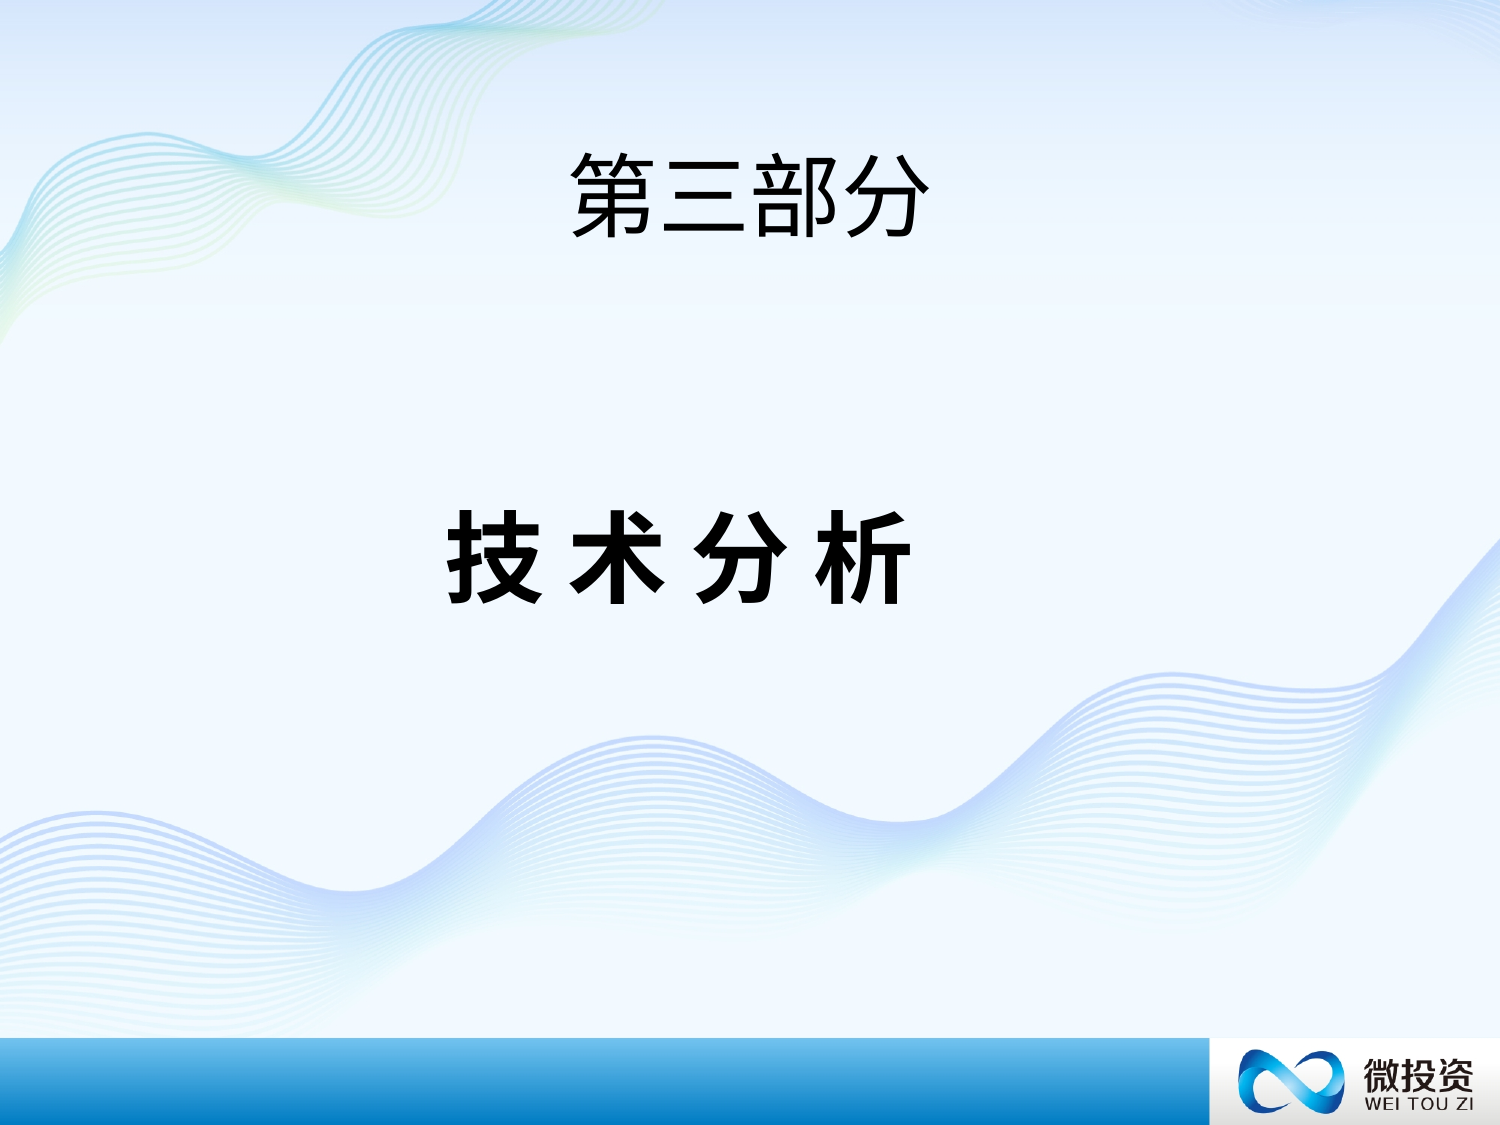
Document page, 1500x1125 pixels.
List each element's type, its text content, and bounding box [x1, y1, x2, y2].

list 技 术 分 析 [93, 316, 1408, 1004]
picture [0, 0, 1500, 1125]
title 第三部分 [75, 45, 1425, 233]
